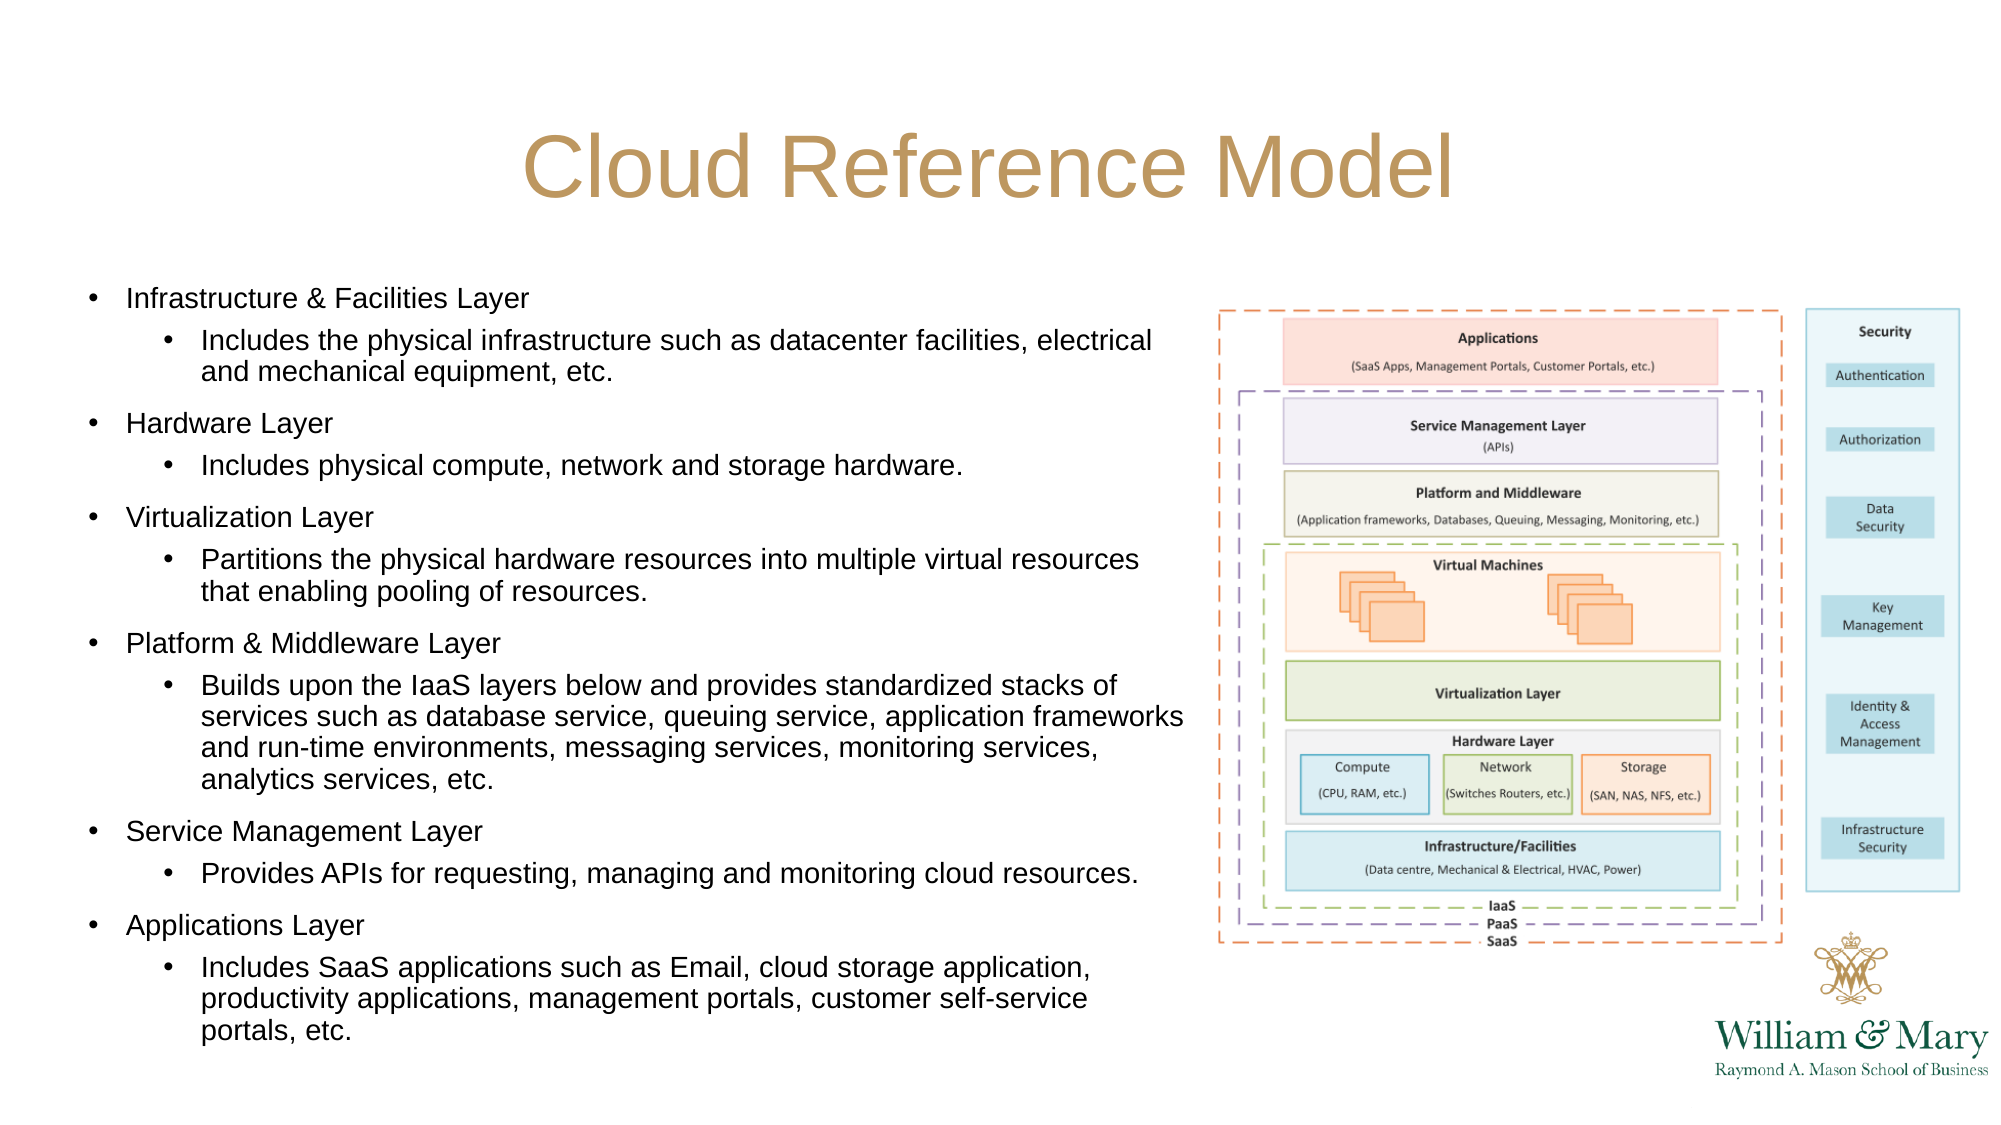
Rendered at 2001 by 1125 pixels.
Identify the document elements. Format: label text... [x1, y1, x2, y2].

picture [1208, 299, 2000, 1108]
list Infrastructure & Facilities Layer Includes the physical infrastructure such as datacenter facilities, electrical and mechanical equipment, etc. Hardware Layer Includes physical compute, network and storage hardware. Virtualization Layer Partitions the physical hardware resources into multiple virtual resources that enabling pooling of resources. Platform & Middleware Layer Builds upon the IaaS layers below and provides standardized stacks of services such as database service, queuing service, application frameworks and run-time environments, messaging services, monitoring services, analytics services, etc. Service Management Layer Provides APIs for requesting, managing and monitoring cloud resources. Applications Layer Includes SaaS applications such as Email, cloud storage application, productivity applications, management portals, customer self-service portals, etc. [73, 275, 1209, 990]
text_box Cloud Reference Model [147, 101, 1831, 224]
